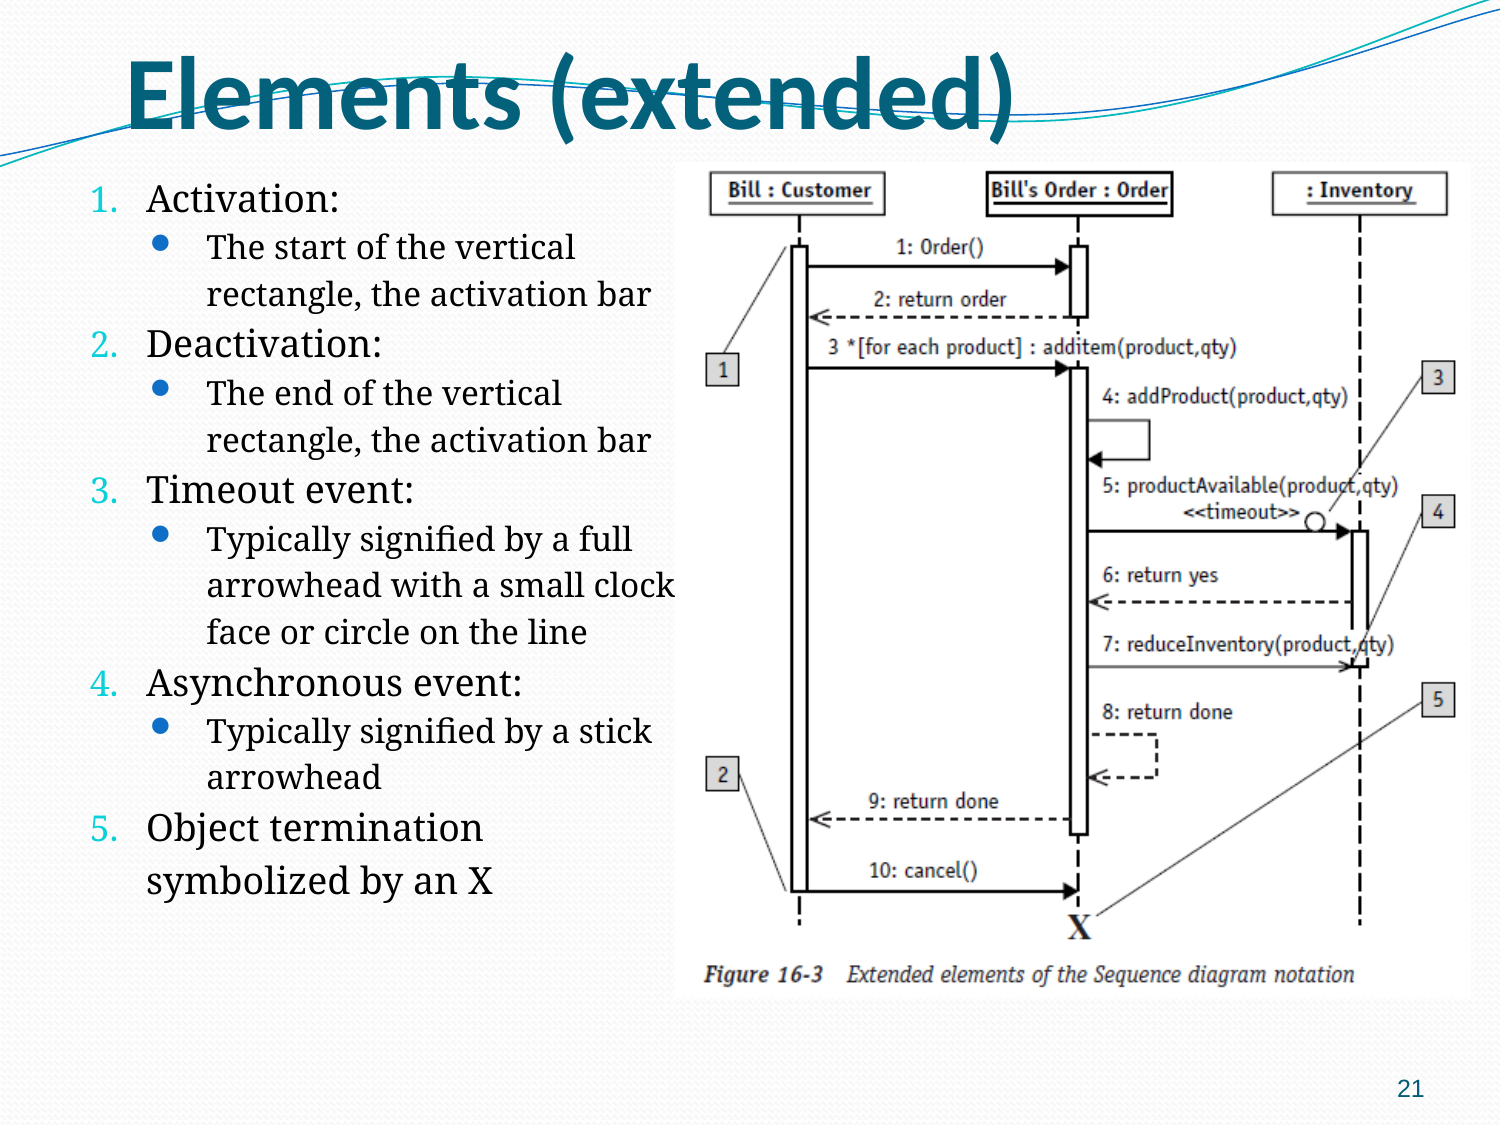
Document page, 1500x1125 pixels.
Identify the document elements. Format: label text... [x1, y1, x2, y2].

text_box [667, 167, 673, 968]
list Activation: The start of the vertical rectangle, the activation bar Deactivation: The end of the vertical rectangle, the activation bar Timeout event: Typically signified by a full arrowhead with a small clock face or circle on the line Asynchronous event: Typically signified by a stick arrowhead Object termination symbolized by an X [75, 167, 669, 968]
picture [674, 162, 1471, 998]
title Elements (extended) [125, 0, 1475, 150]
slide_number 21 [1299, 1042, 1425, 1103]
